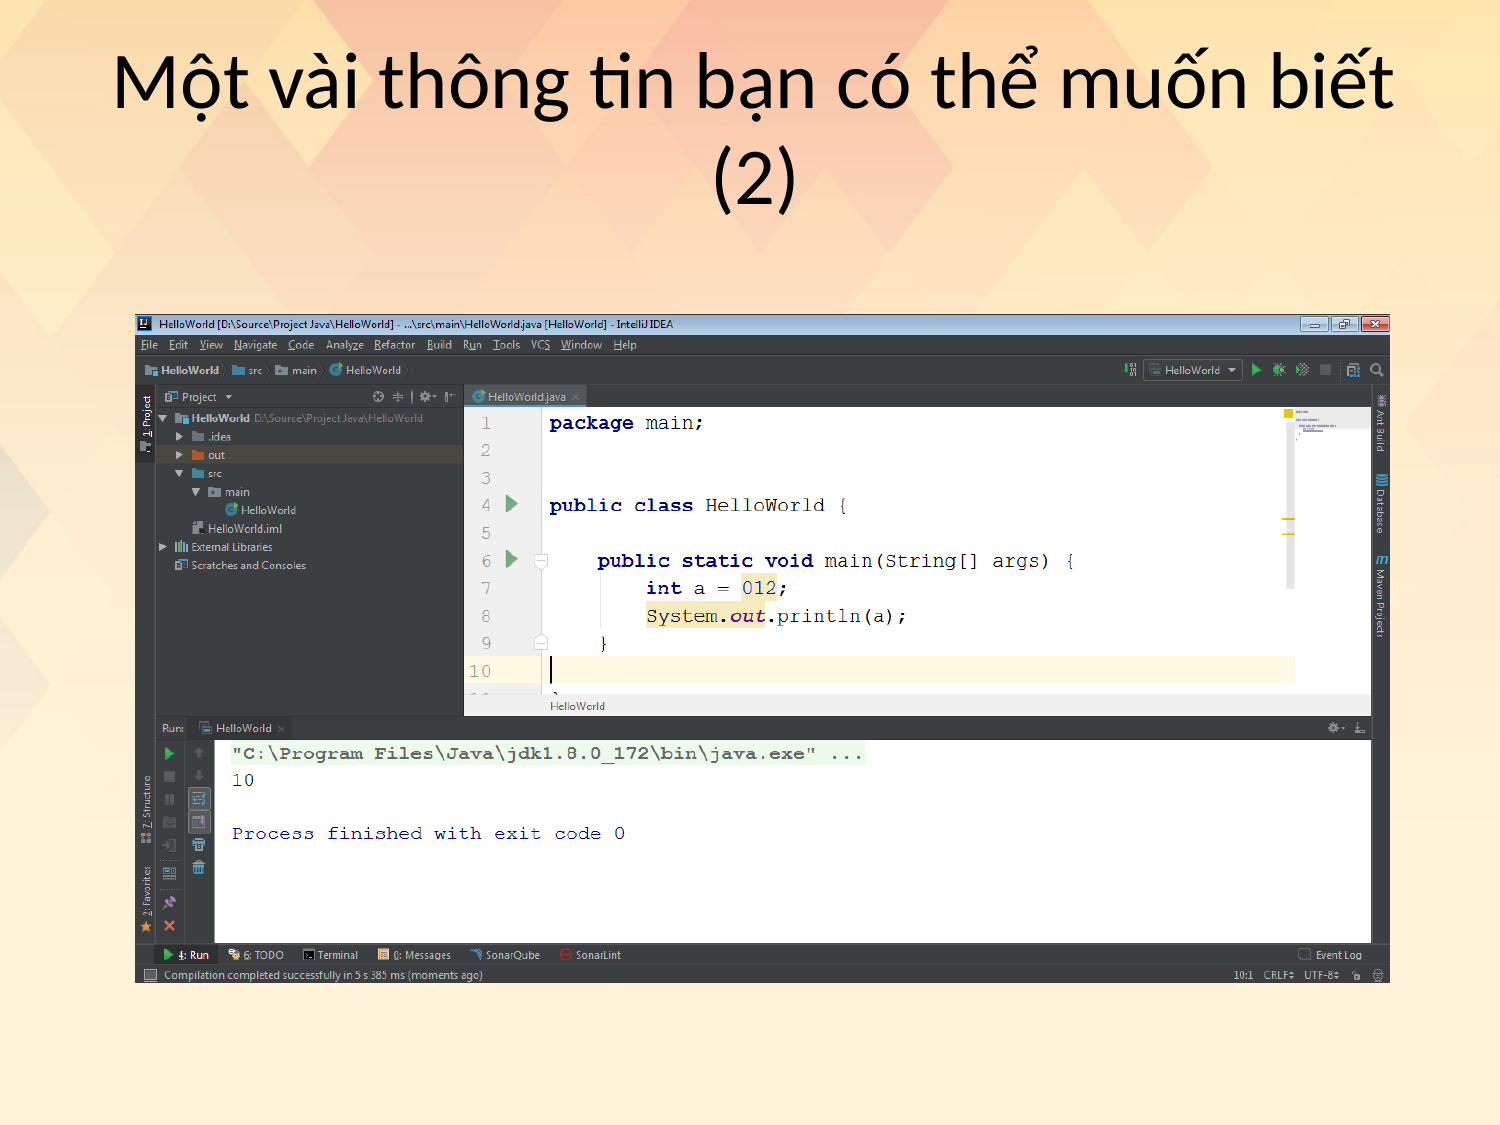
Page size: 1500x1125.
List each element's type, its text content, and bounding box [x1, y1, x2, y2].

title Một vài thông tin bạn có thể muốn biết (2) [75, 19, 1436, 230]
picture [0, 0, 1500, 1125]
